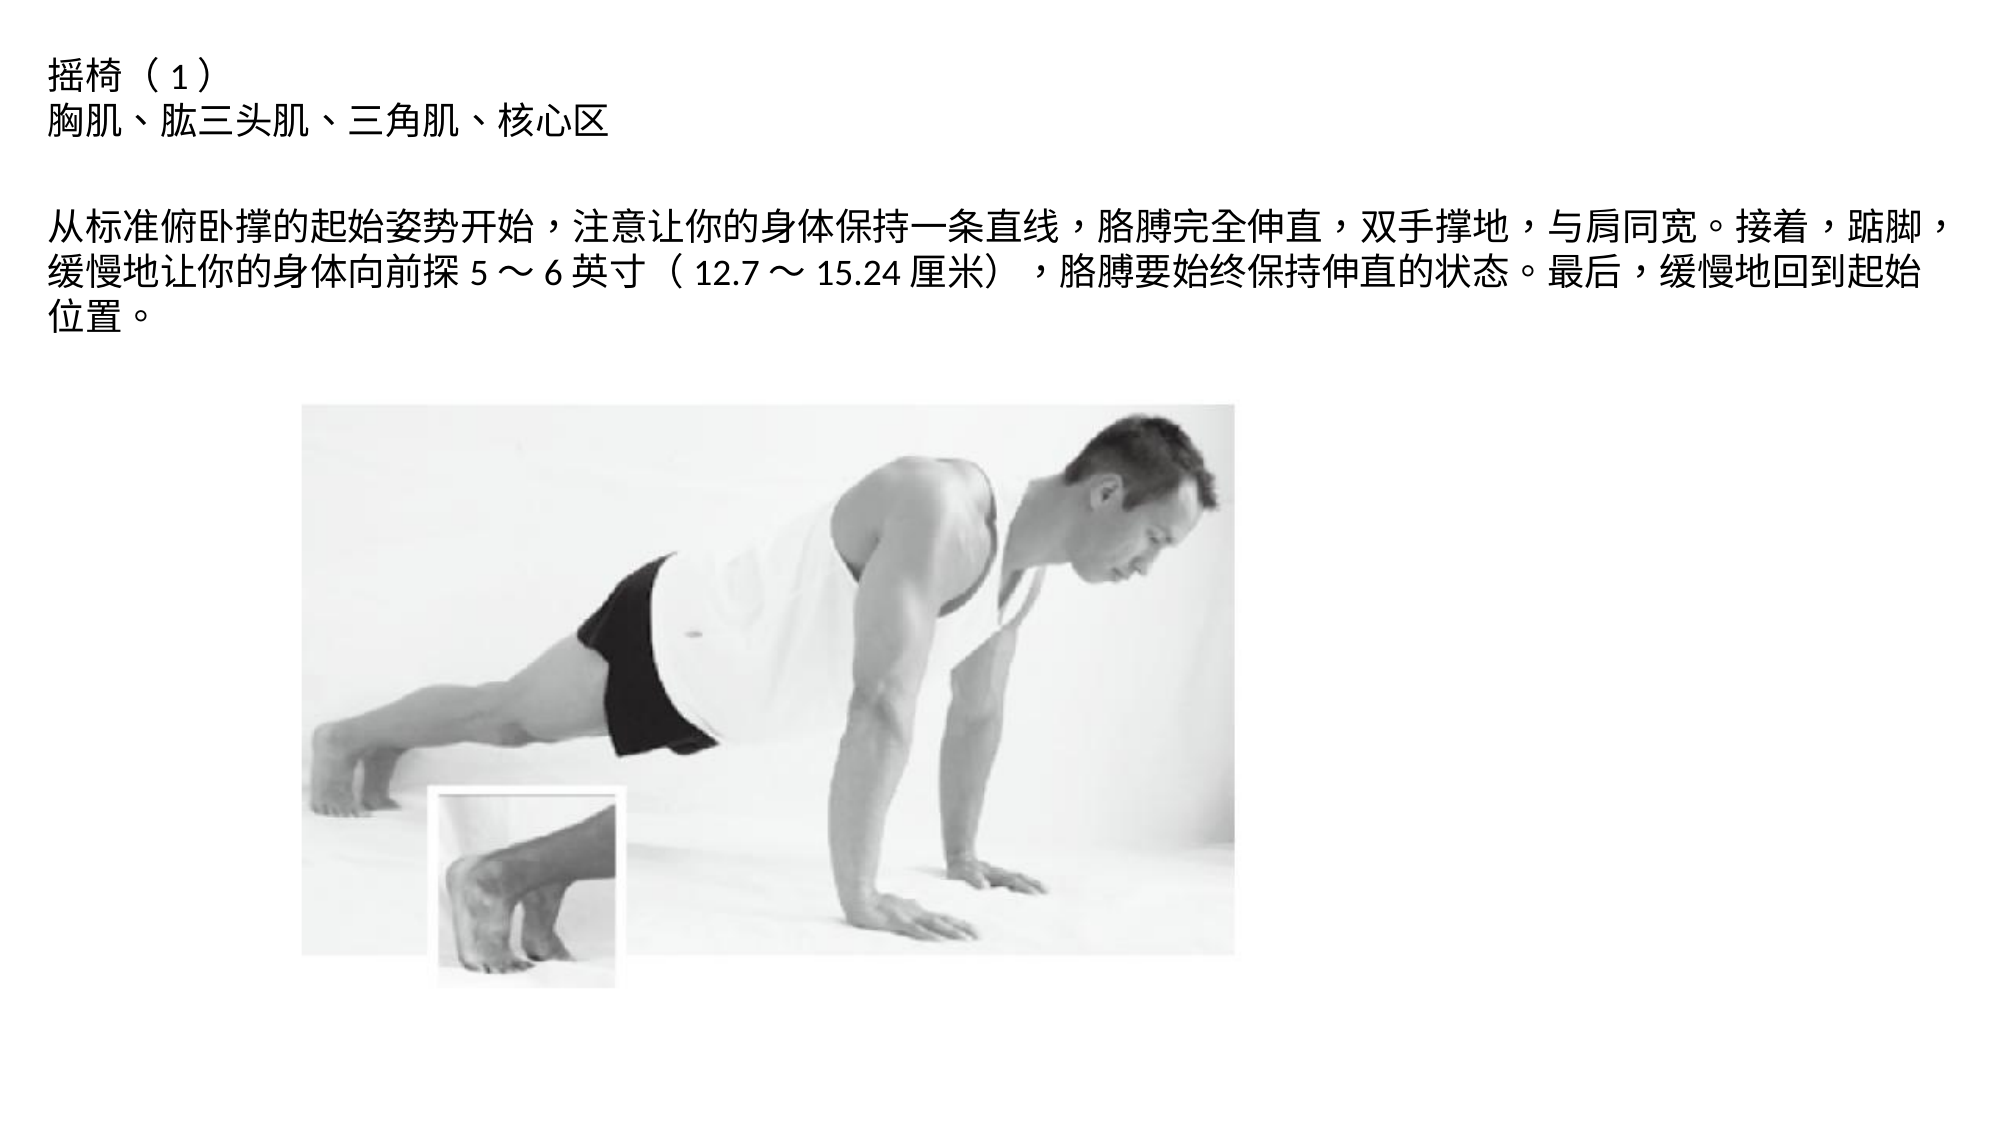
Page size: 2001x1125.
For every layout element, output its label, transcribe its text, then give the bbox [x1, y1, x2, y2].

text_box 从标准俯卧撑的起始姿势开始，注意让你的身体保持一条直线，胳膊完全伸直，双手撑地，与肩同宽。接着，踮脚，缓慢地让你的身体向前探5～6英寸（12.7～15.24厘米），胳膊要始终保持伸直的状态。最后，缓慢地回到起始位置。 [33, 195, 1960, 346]
picture [277, 375, 1260, 1029]
text_box 摇椅（1） 胸肌、肱三头肌、三角肌、核心区 [33, 44, 1673, 150]
